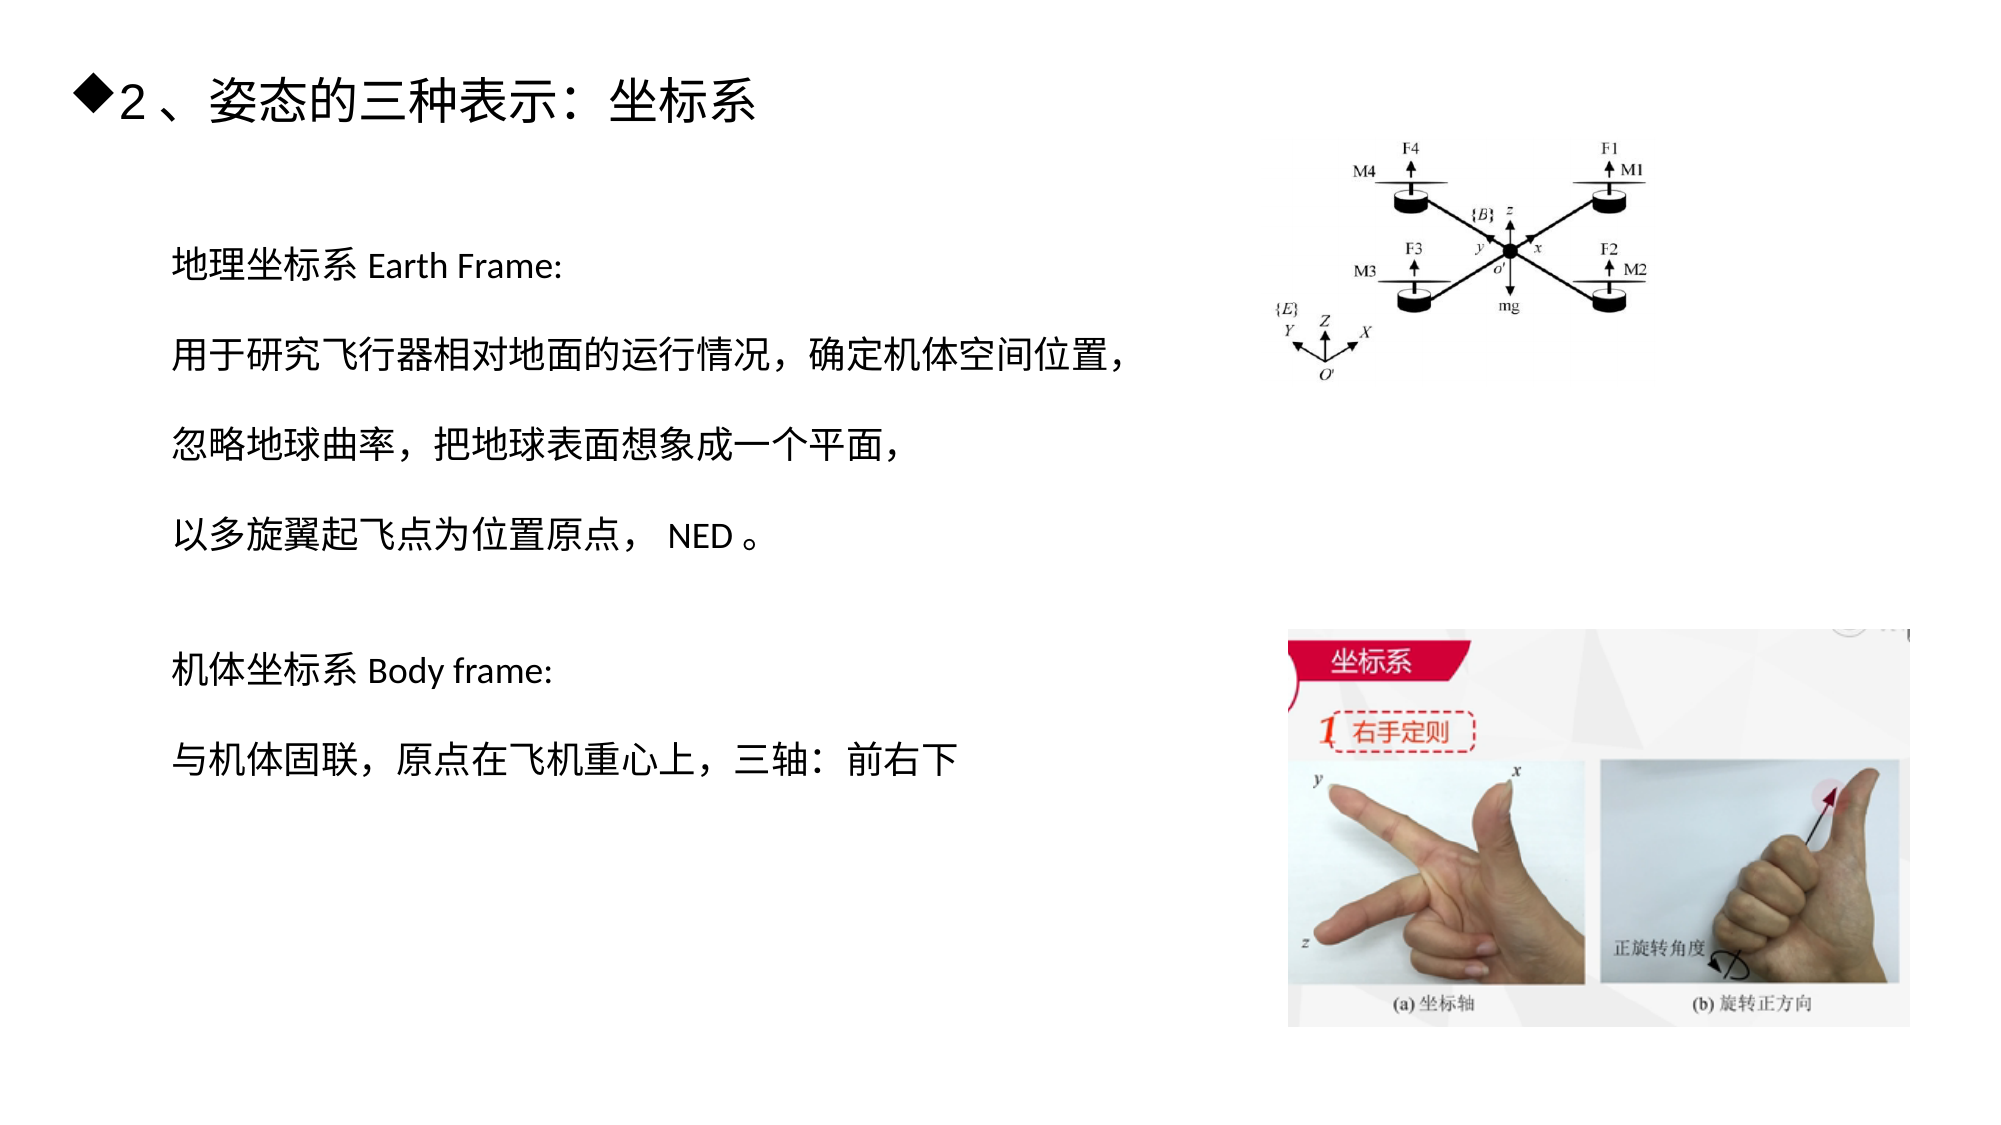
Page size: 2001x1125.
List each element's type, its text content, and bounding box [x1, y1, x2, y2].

picture [1261, 137, 1656, 387]
picture [1288, 629, 1910, 1027]
text_box 2、姿态的三种表示：坐标系 [54, 61, 774, 137]
text_box 地理坐标系Earth Frame: 用于研究飞行器相对地面的运行情况，确定机体空间位置， 忽略地球曲率，把地球表面想象成一个平面， 以多旋翼起飞点为位置原点，NED。 机体坐标系Body frame: 与机体固联，原点在飞机重心上，三轴：前右下 [156, 234, 1161, 789]
